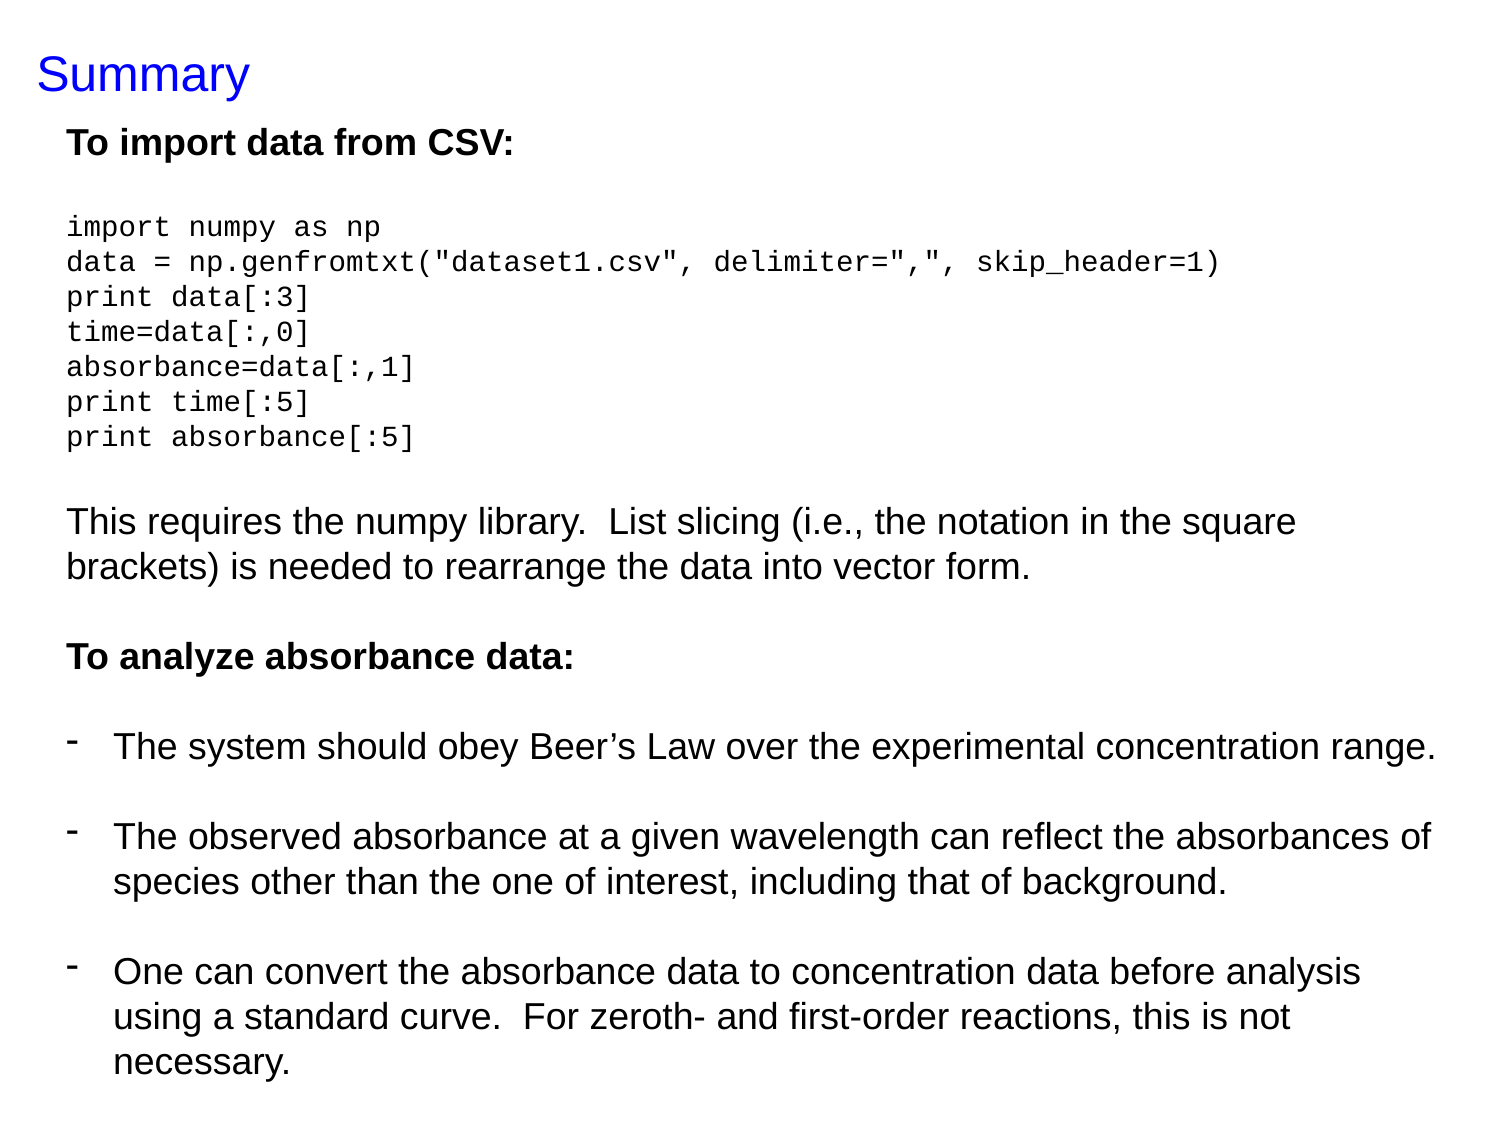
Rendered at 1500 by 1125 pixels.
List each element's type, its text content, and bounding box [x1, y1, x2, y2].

text_box Summary [21, 34, 971, 110]
text_box To import data from CSV: import numpy as np data = np.genfromtxt("dataset1.csv", delimiter=",", skip_header=1) print data[:3] time=data[:,0] absorbance=data[:,1] print time[:5] print absorbance[:5] This requires the numpy library. List slicing (i.e., the notation in the square brackets) is needed to rearrange the data into vector form. To analyze absorbance data: The system should obey Beer’s Law over the experimental concentration range. The observed absorbance at a given wavelength can reflect the absorbances of species other than the one of interest, including that of background. One can convert the absorbance data to concentration data before analysis using a standard curve. For zeroth- and first-order reactions, this is not necessary. [51, 110, 1463, 1090]
